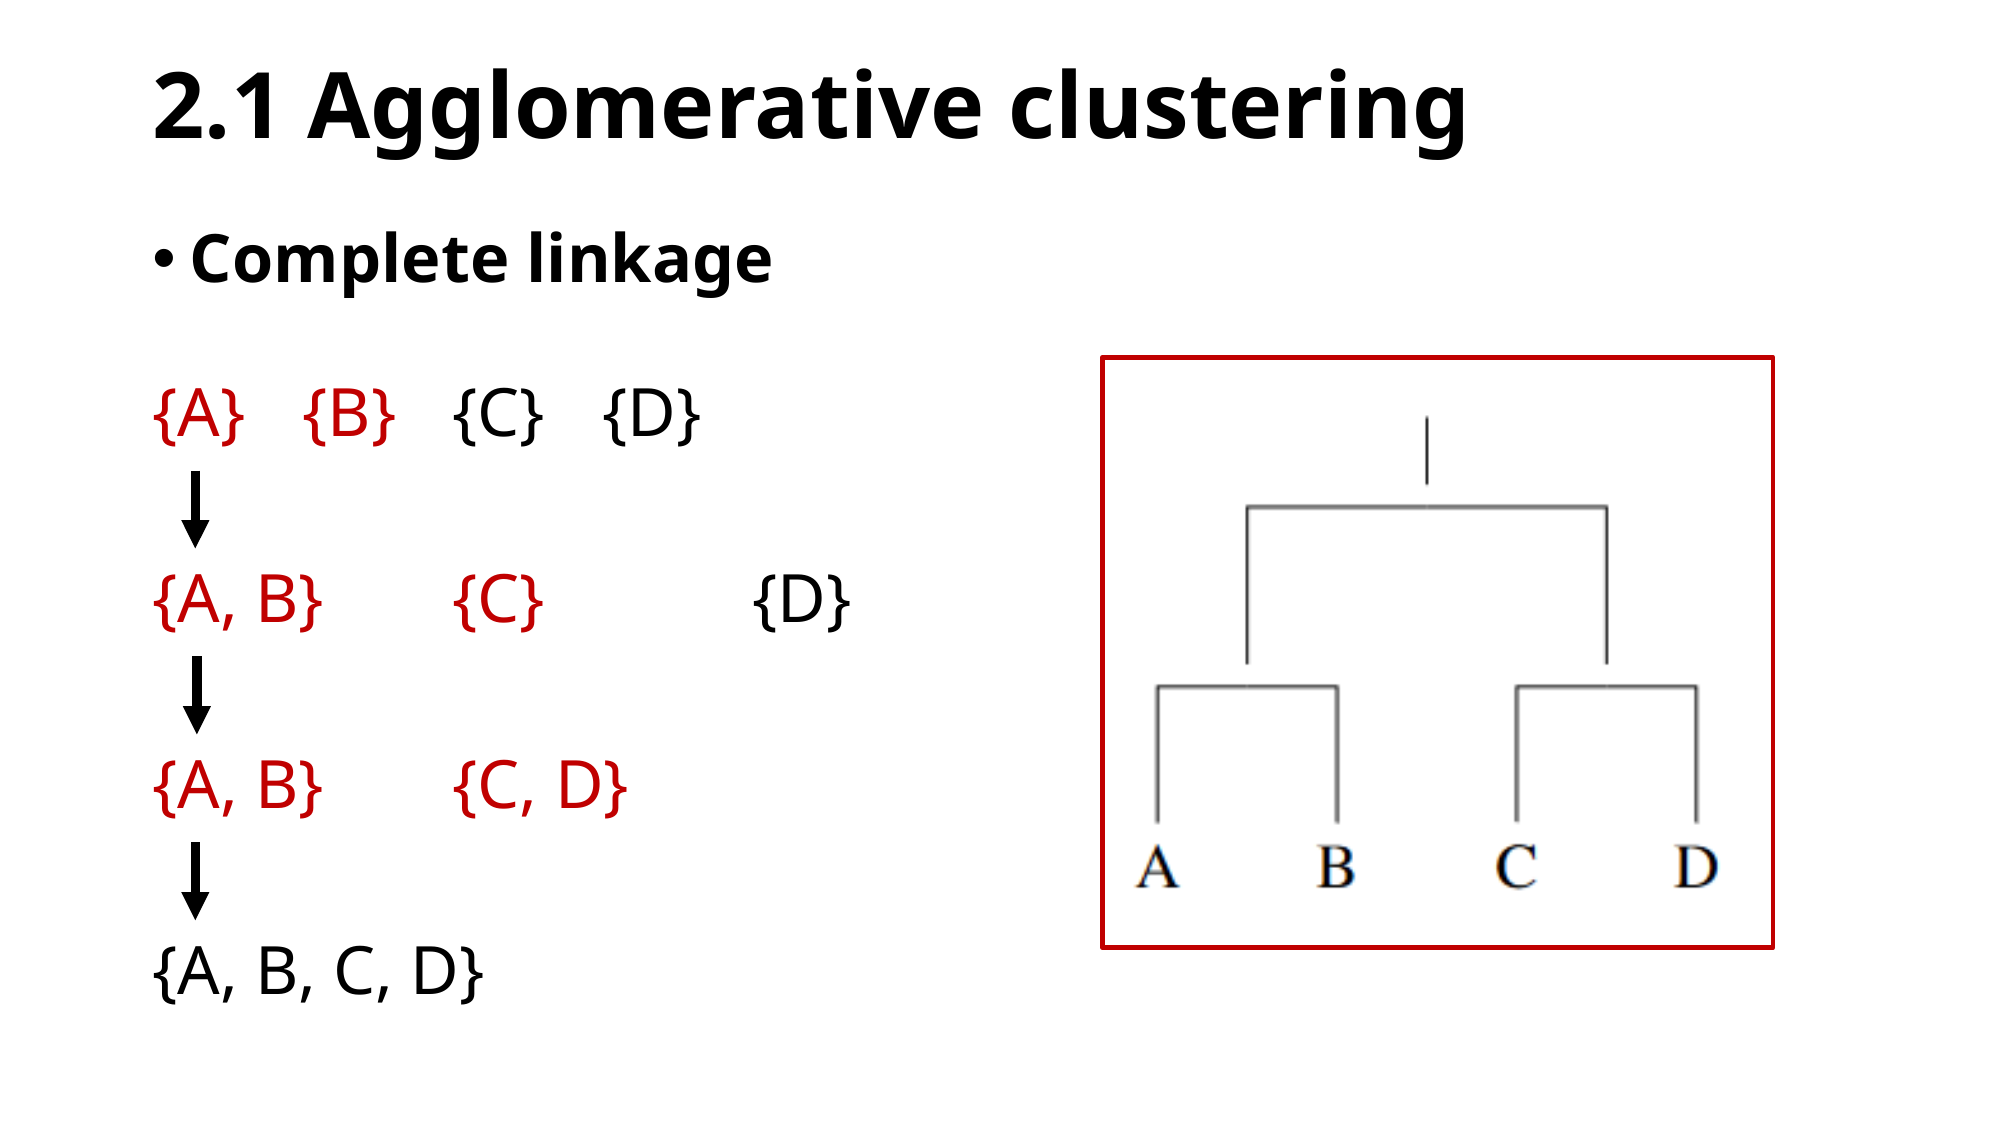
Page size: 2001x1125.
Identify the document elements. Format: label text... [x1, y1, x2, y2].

list Complete linkage {A} {B} {C} {D} {A, B} {C} {D} {A, B} {C, D} {A, B, C, D} [137, 217, 1950, 1088]
picture [1104, 359, 1771, 946]
title 2.1 Agglomerative clustering [137, 0, 1863, 217]
